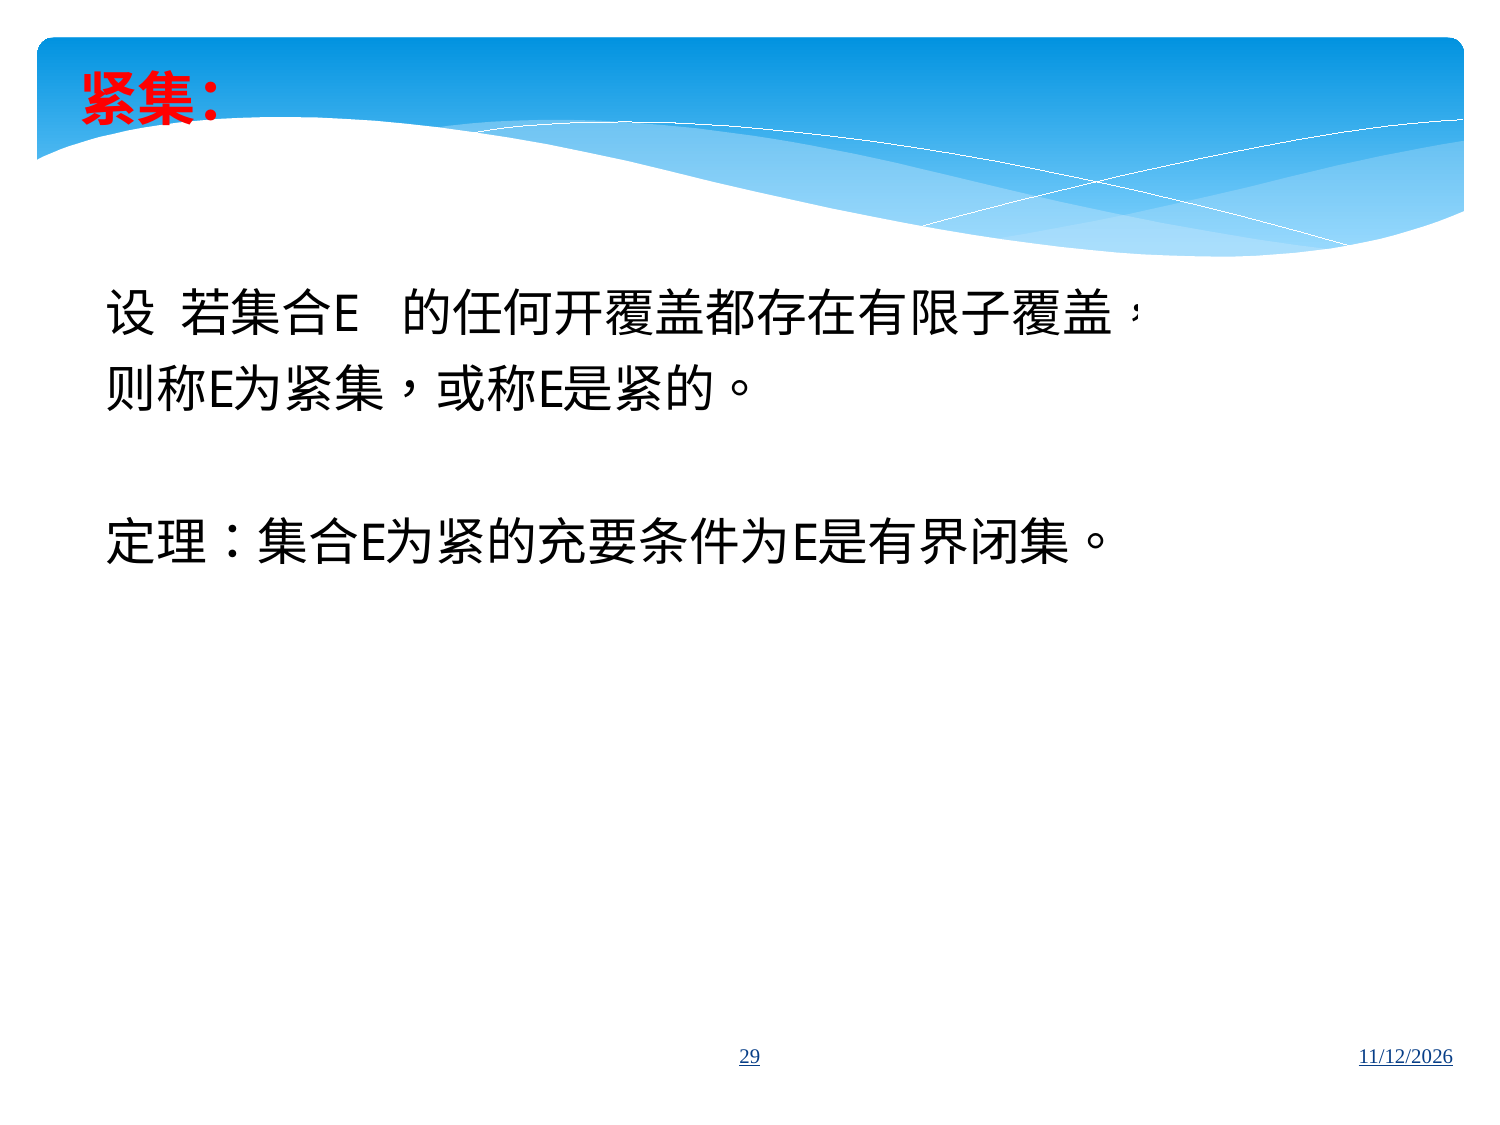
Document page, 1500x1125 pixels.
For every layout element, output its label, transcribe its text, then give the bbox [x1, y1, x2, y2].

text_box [100, 278, 1138, 577]
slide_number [847, 1025, 1469, 1086]
text_box 紧集： [64, 54, 703, 140]
slide_number 29 [654, 1025, 846, 1086]
